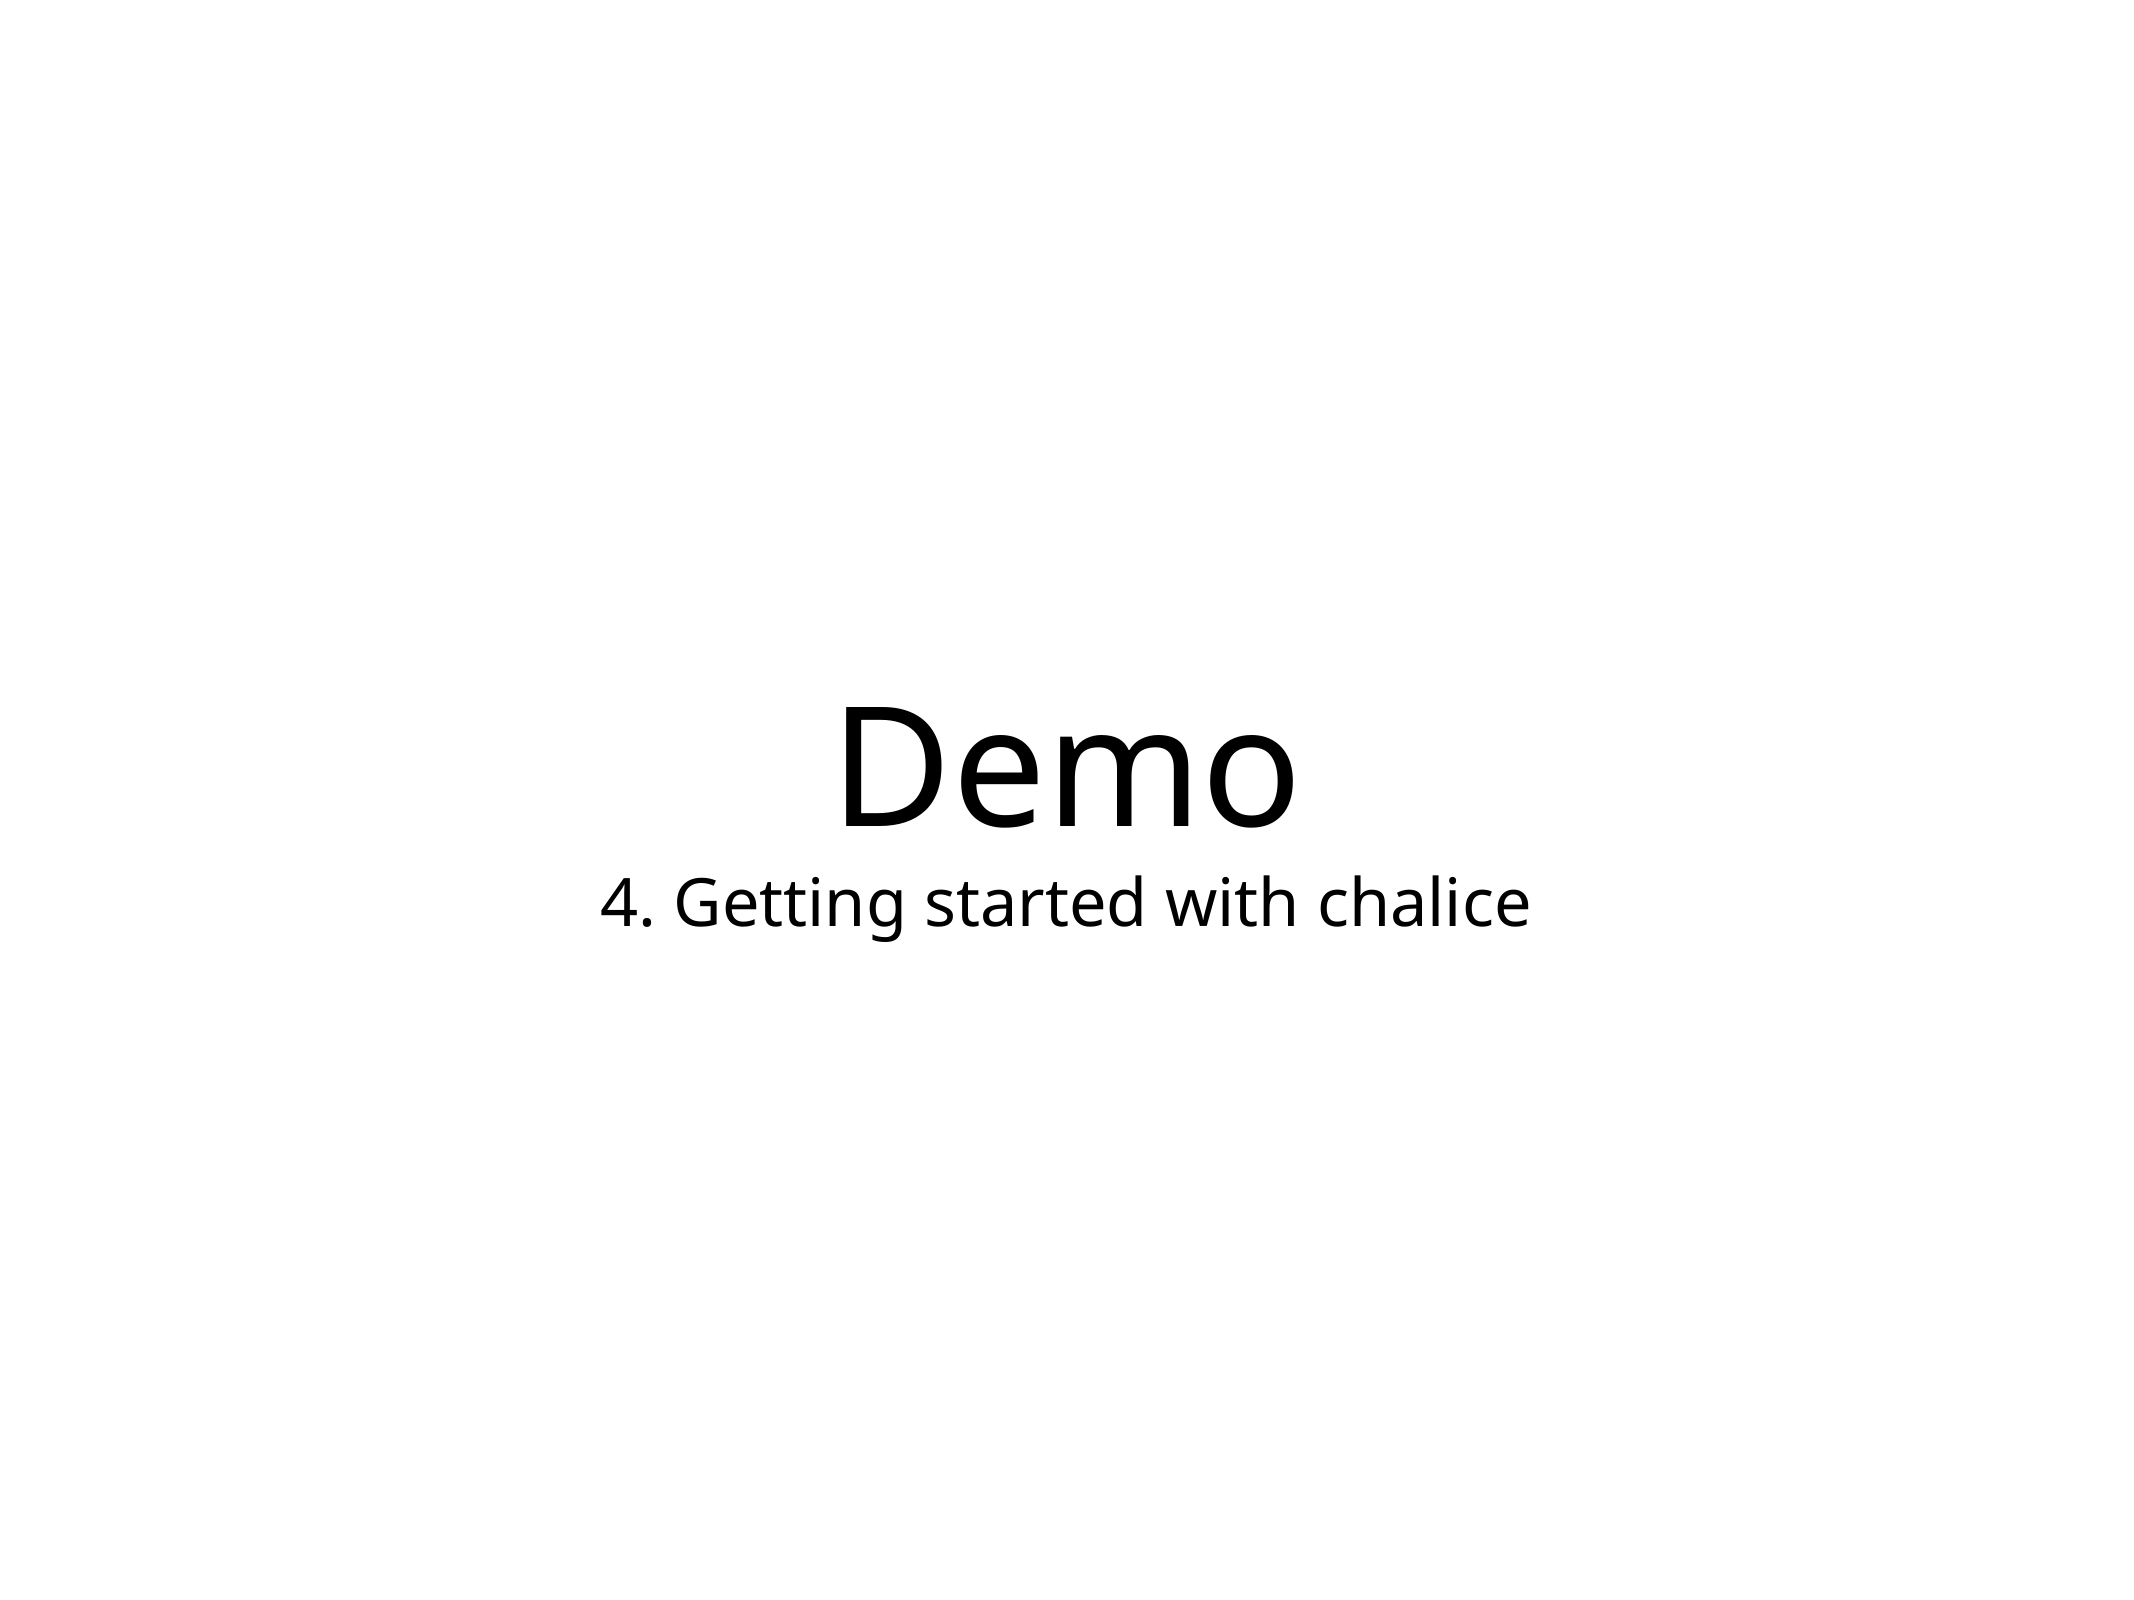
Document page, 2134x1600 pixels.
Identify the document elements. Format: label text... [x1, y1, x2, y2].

title Demo 4. Getting started with chalice [207, 528, 1926, 1072]
